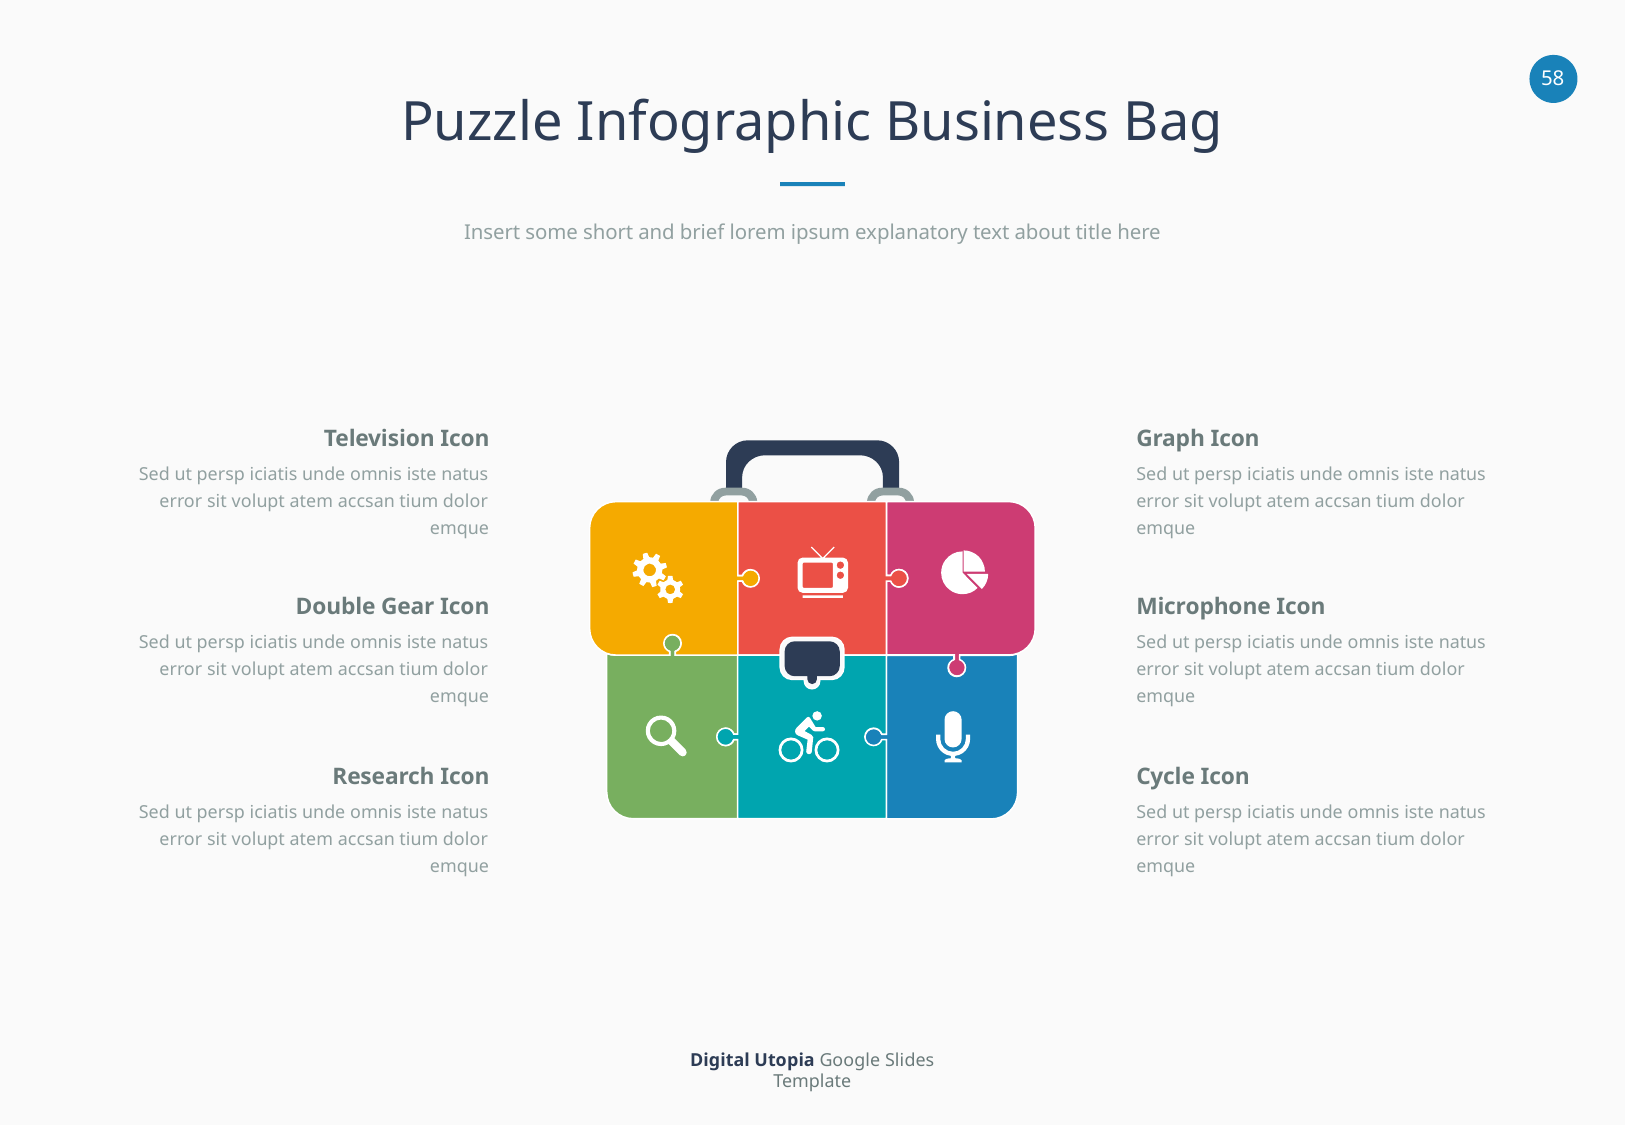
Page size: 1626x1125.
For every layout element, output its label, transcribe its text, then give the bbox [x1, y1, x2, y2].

text_box Research Icon [121, 761, 490, 790]
text_box Graph Icon [1136, 423, 1504, 452]
text_box Sed ut persp iciatis unde omnis iste natus error sit volupt atem accsan tium dolor emque [1136, 625, 1504, 680]
text_box Microphone Icon [1136, 592, 1504, 620]
text_box Sed ut persp iciatis unde omnis iste natus error sit volupt atem accsan tium dolor emque [121, 795, 490, 850]
list Puzzle Infographic Business Bag [121, 86, 1504, 159]
text_box Cycle Icon [1136, 761, 1504, 790]
text_box Sed ut persp iciatis unde omnis iste natus error sit volupt atem accsan tium dolor emque [1136, 456, 1504, 512]
text_box Double Gear Icon [121, 592, 490, 620]
text_box Television Icon [121, 423, 490, 452]
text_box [589, 440, 1036, 820]
list Insert some short and brief lorem ipsum explanatory text about title here [121, 219, 1504, 250]
text_box Sed ut persp iciatis unde omnis iste natus error sit volupt atem accsan tium dolor emque [121, 625, 490, 680]
text_box Sed ut persp iciatis unde omnis iste natus error sit volupt atem accsan tium dolor emque [121, 456, 490, 512]
text_box Sed ut persp iciatis unde omnis iste natus error sit volupt atem accsan tium dolor emque [1136, 795, 1504, 850]
